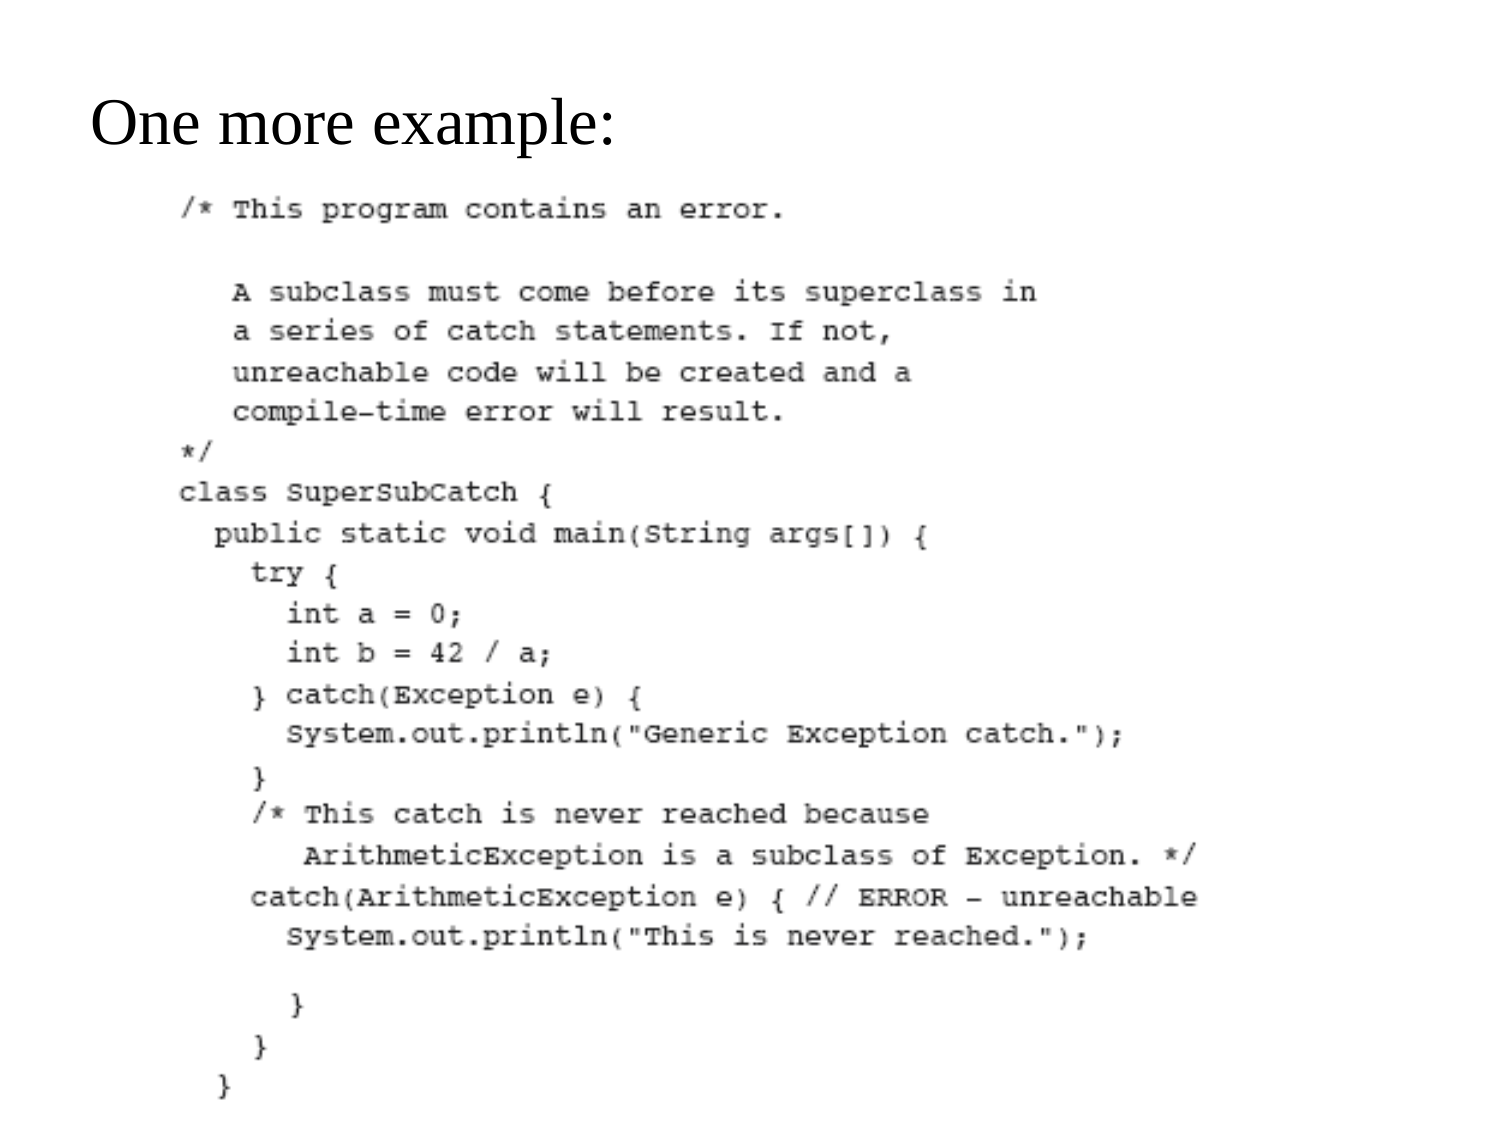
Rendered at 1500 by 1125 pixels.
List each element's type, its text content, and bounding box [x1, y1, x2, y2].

list One more example: [75, 70, 1425, 1005]
picture [175, 187, 1278, 1112]
